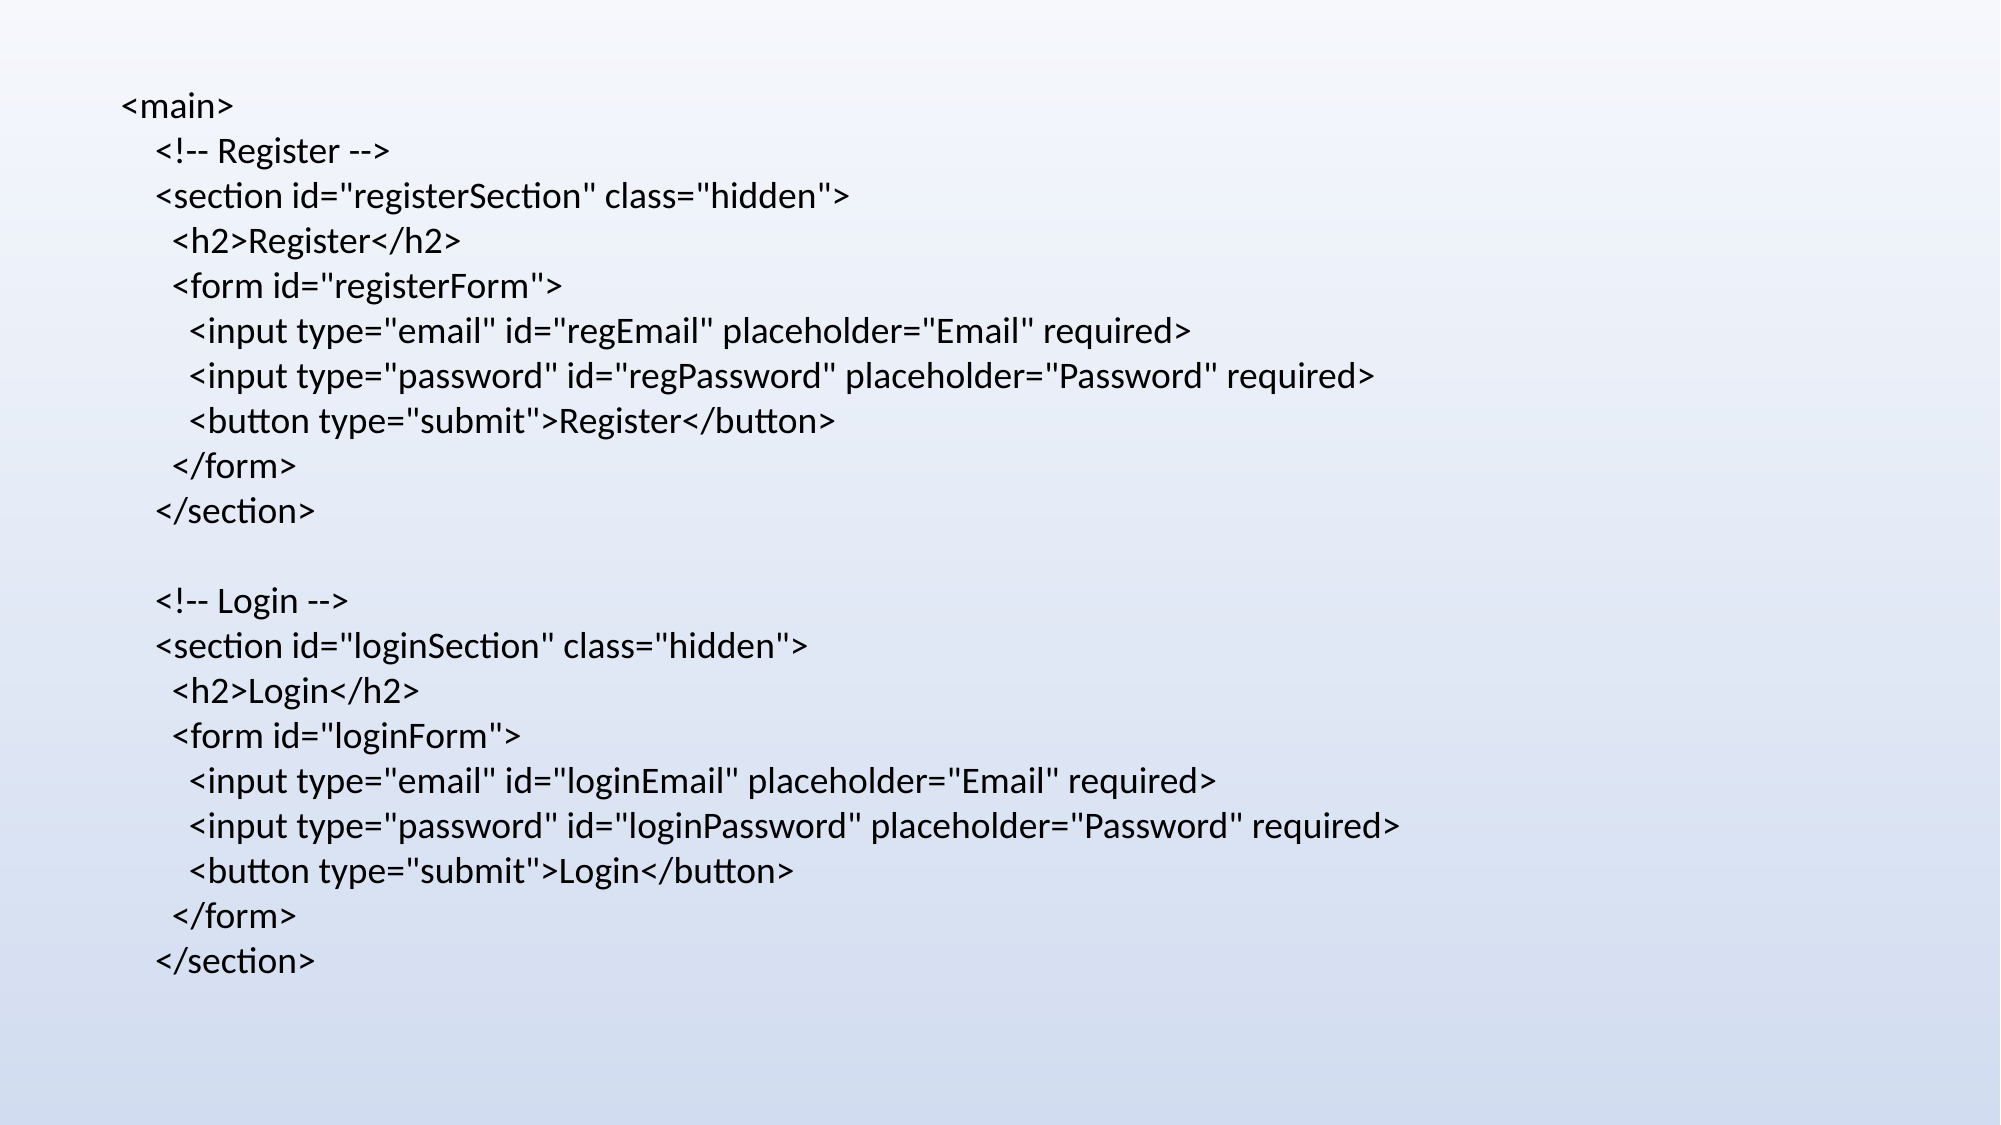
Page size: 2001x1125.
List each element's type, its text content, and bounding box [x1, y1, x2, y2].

text_box <main> <!-- Register --> <section id="registerSection" class="hidden"> <h2>Register</h2> <form id="registerForm"> <input type="email" id="regEmail" placeholder="Email" required> <input type="password" id="regPassword" placeholder="Password" required> <button type="submit">Register</button> </form> </section> <!-- Login --> <section id="loginSection" class="hidden"> <h2>Login</h2> <form id="loginForm"> <input type="email" id="loginEmail" placeholder="Email" required> <input type="password" id="loginPassword" placeholder="Password" required> <button type="submit">Login</button> </form> </section> [106, 74, 1417, 1079]
